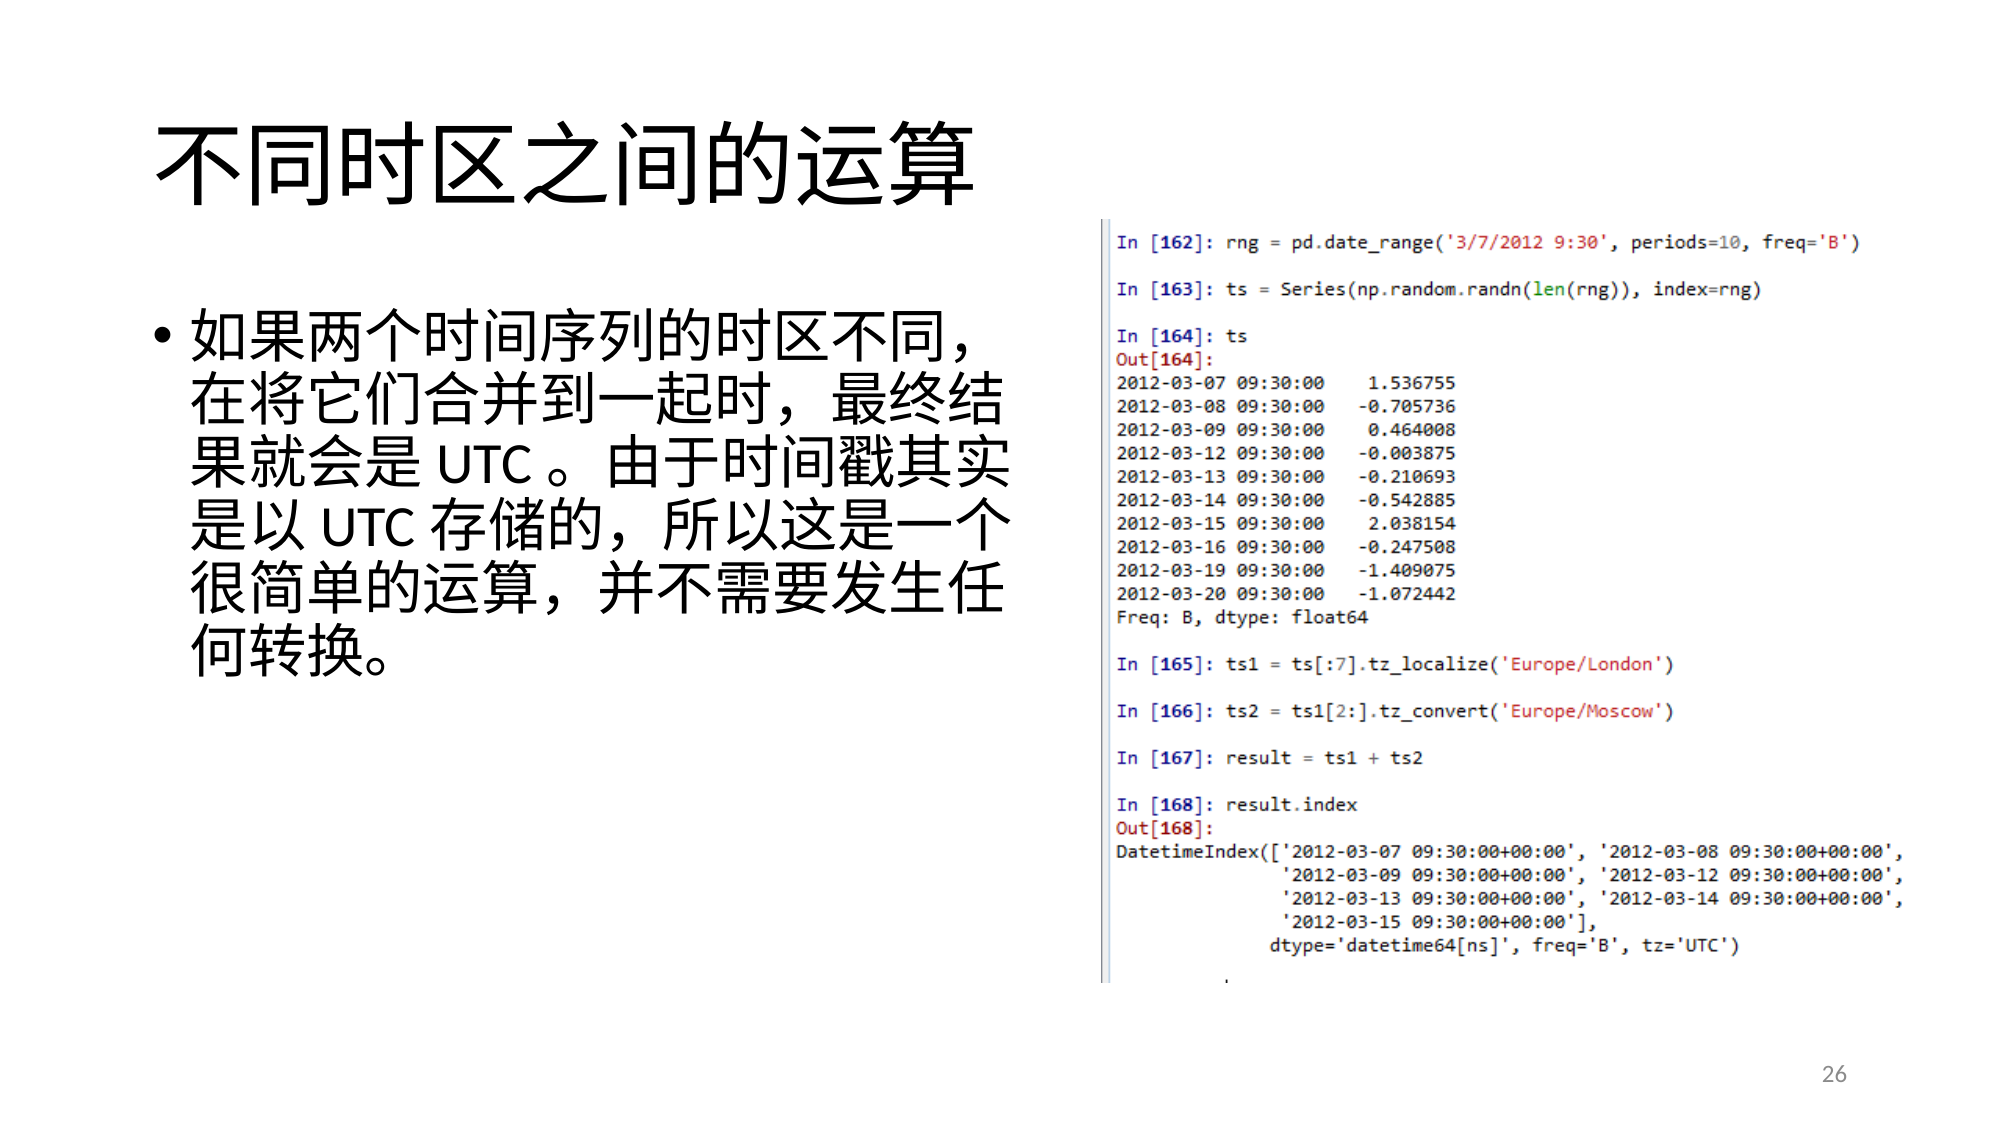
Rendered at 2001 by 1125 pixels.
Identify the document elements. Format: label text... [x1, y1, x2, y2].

title 不同时区之间的运算 [137, 59, 1863, 278]
list 如果两个时间序列的时区不同，在将它们合并到一起时，最终结果就会是UTC。由于时间戳其实是以UTC存储的，所以这是一个很简单的运算，并不需要发生任何转换。 [137, 299, 1063, 1014]
slide_number 26 [1412, 1042, 1863, 1103]
picture [1101, 219, 1930, 984]
